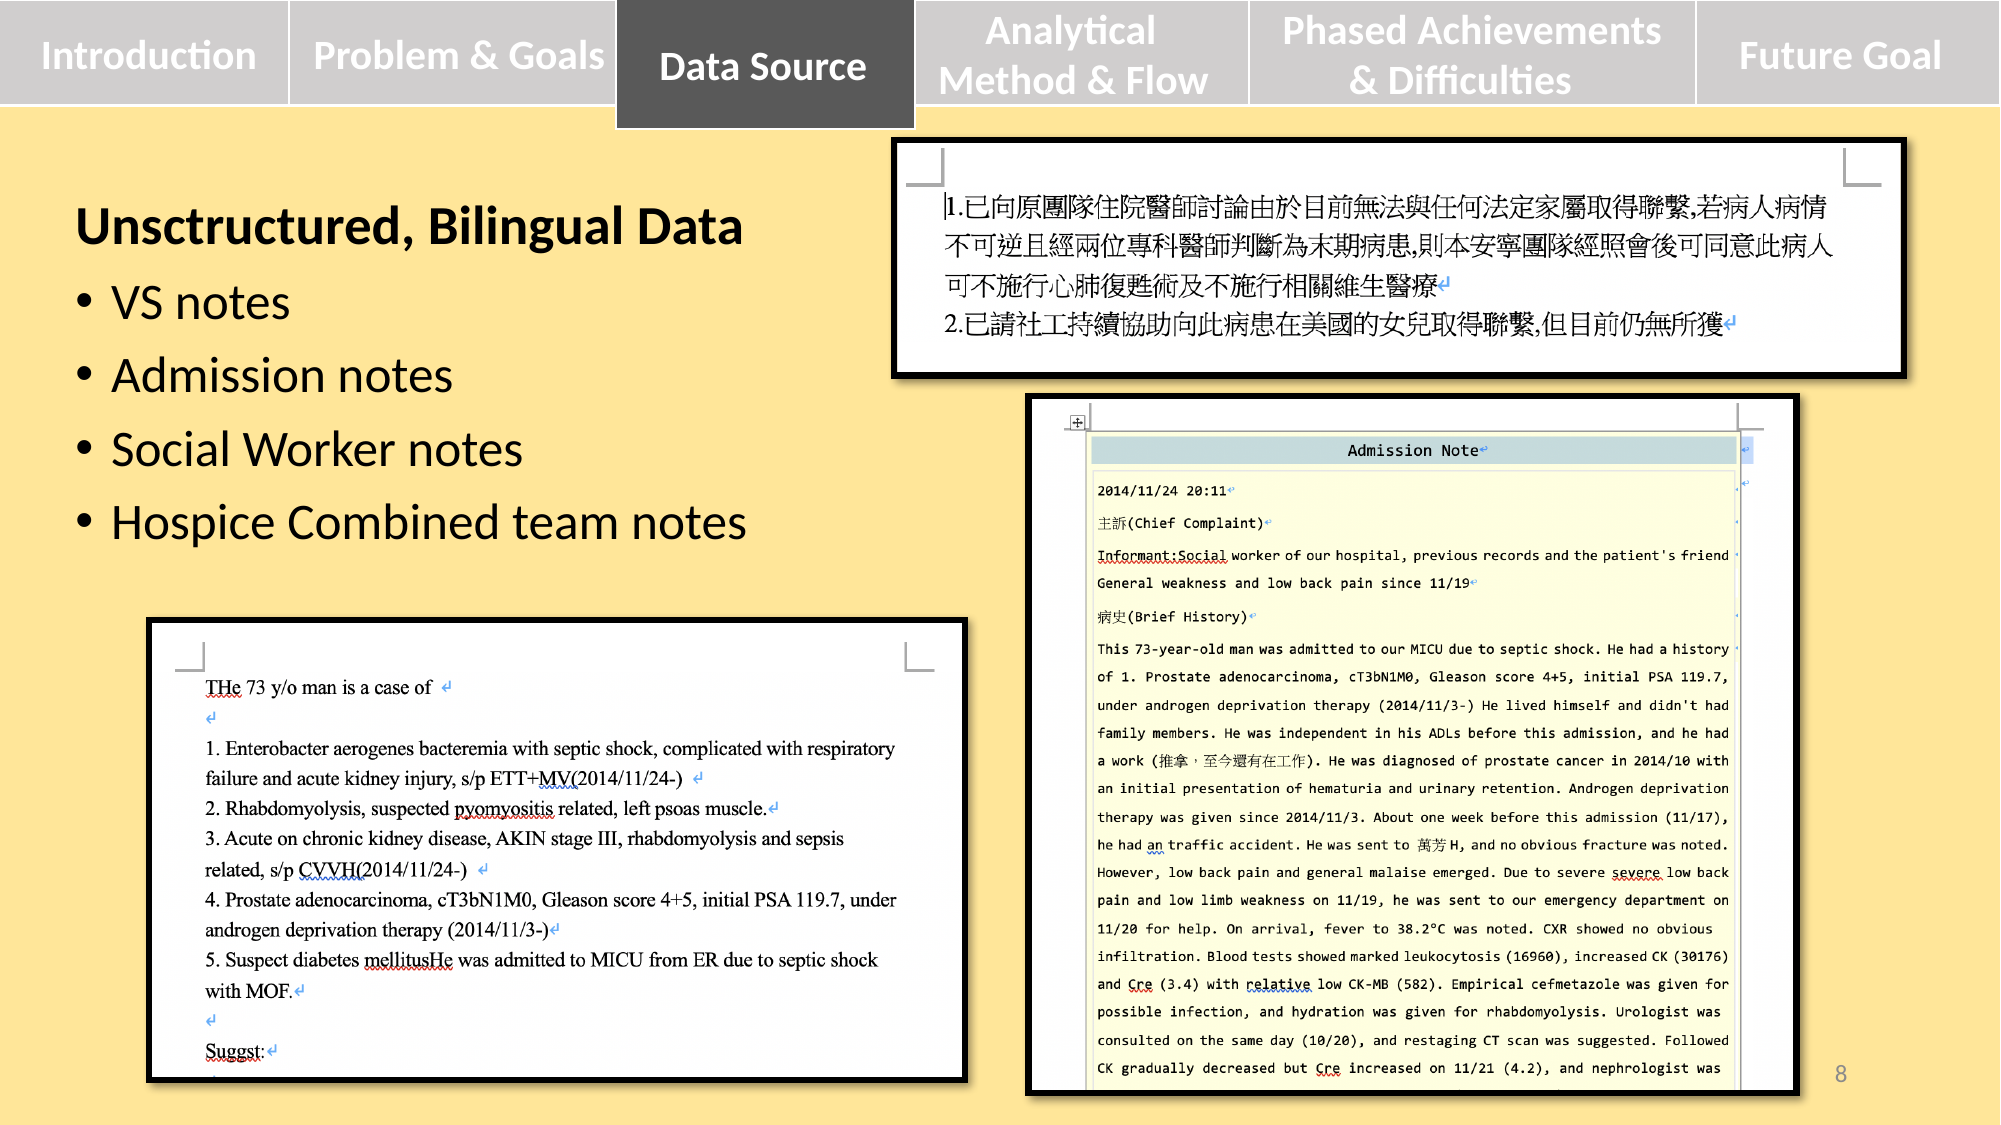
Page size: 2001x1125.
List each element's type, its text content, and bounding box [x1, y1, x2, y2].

text_box Analytical Method & Flow [916, 0, 1248, 107]
text_box Problem & Goals [288, 0, 615, 107]
text_box Unsctructured, Bilingual Data VS notes Admission notes Social Worker notes Hospice Combined team notes [60, 189, 1054, 560]
picture [897, 143, 1901, 373]
slide_number 8 [1807, 1042, 1863, 1103]
text_box Data Source [615, 0, 916, 130]
text_box Phased Achievements & Difficulties [1248, 0, 1695, 107]
text_box Future Goal [1695, 0, 2000, 107]
text_box Introduction [0, 0, 288, 107]
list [1031, 399, 1794, 1090]
picture [152, 622, 962, 1078]
